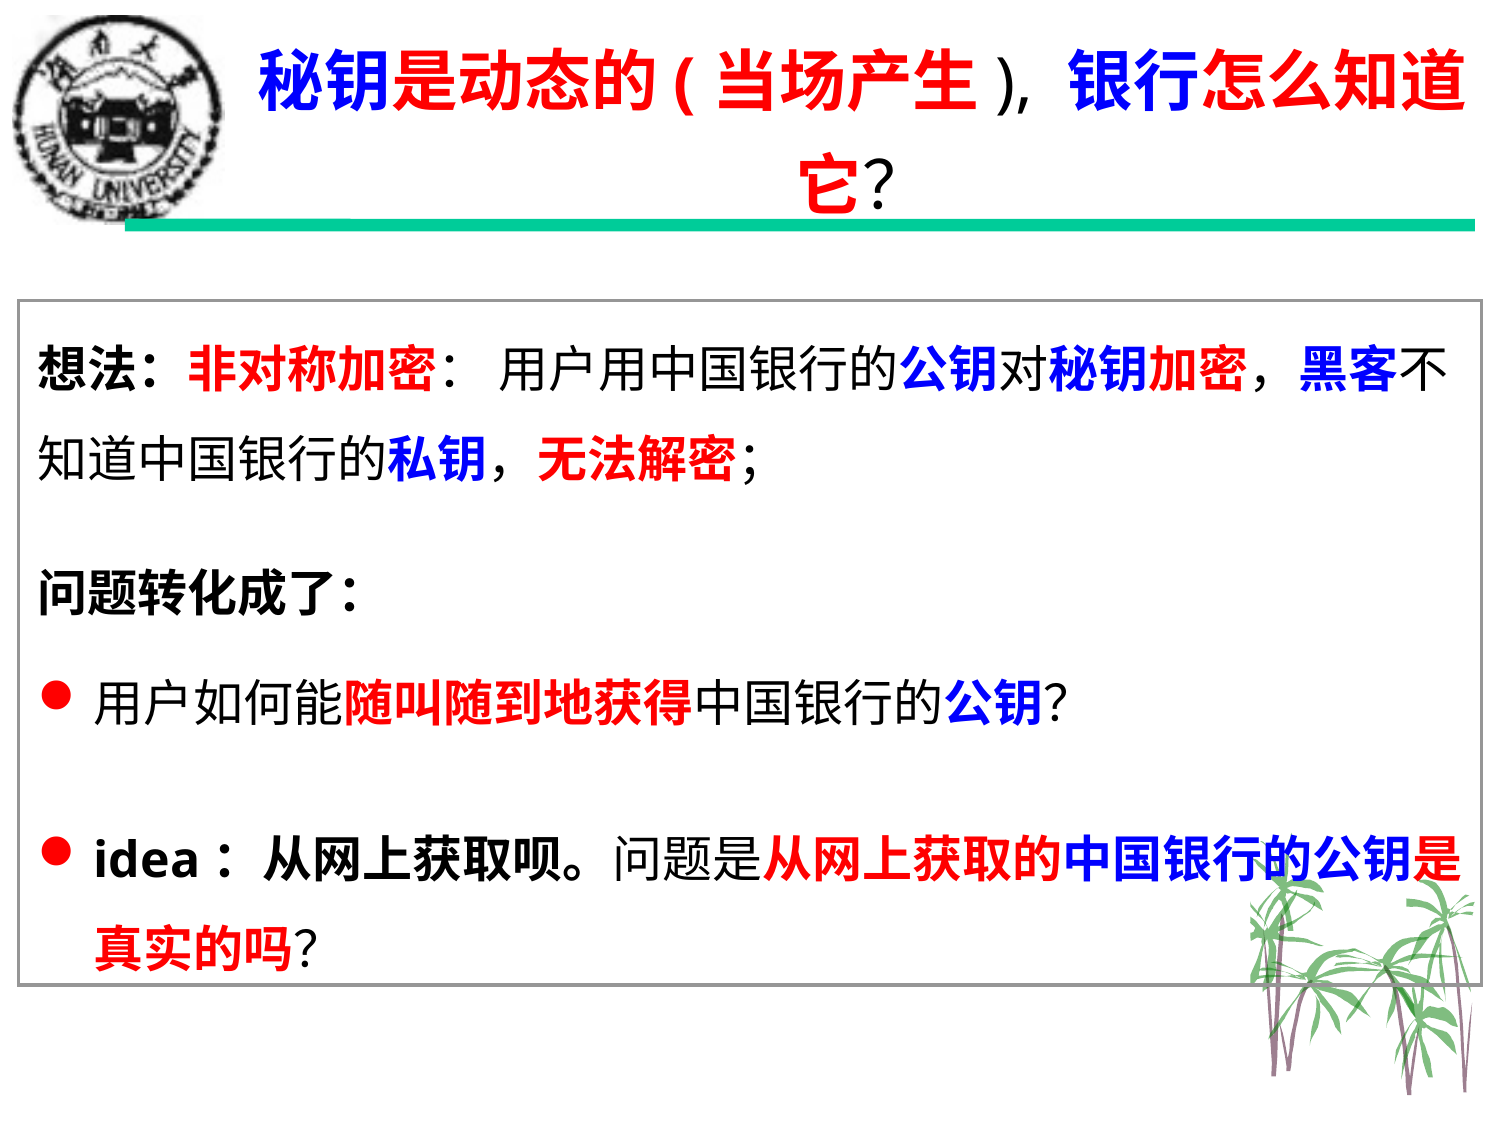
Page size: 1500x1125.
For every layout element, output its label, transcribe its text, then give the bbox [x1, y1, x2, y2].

picture [12, 15, 224, 225]
text_box 秘钥是动态的(当场产生), 银行怎么知道它？ [224, 14, 1500, 223]
text_box 想法：非对称加密： 用户用中国银行的公钥对秘钥加密，黑客不知道中国银行的私钥，无法解密； 问题转化成了： 用户如何能随叫随到地获得中国银行的公钥？ idea：从网上获取呗。问题是从网上获取的中国银行的公钥是真实的吗？ [18, 300, 1482, 986]
